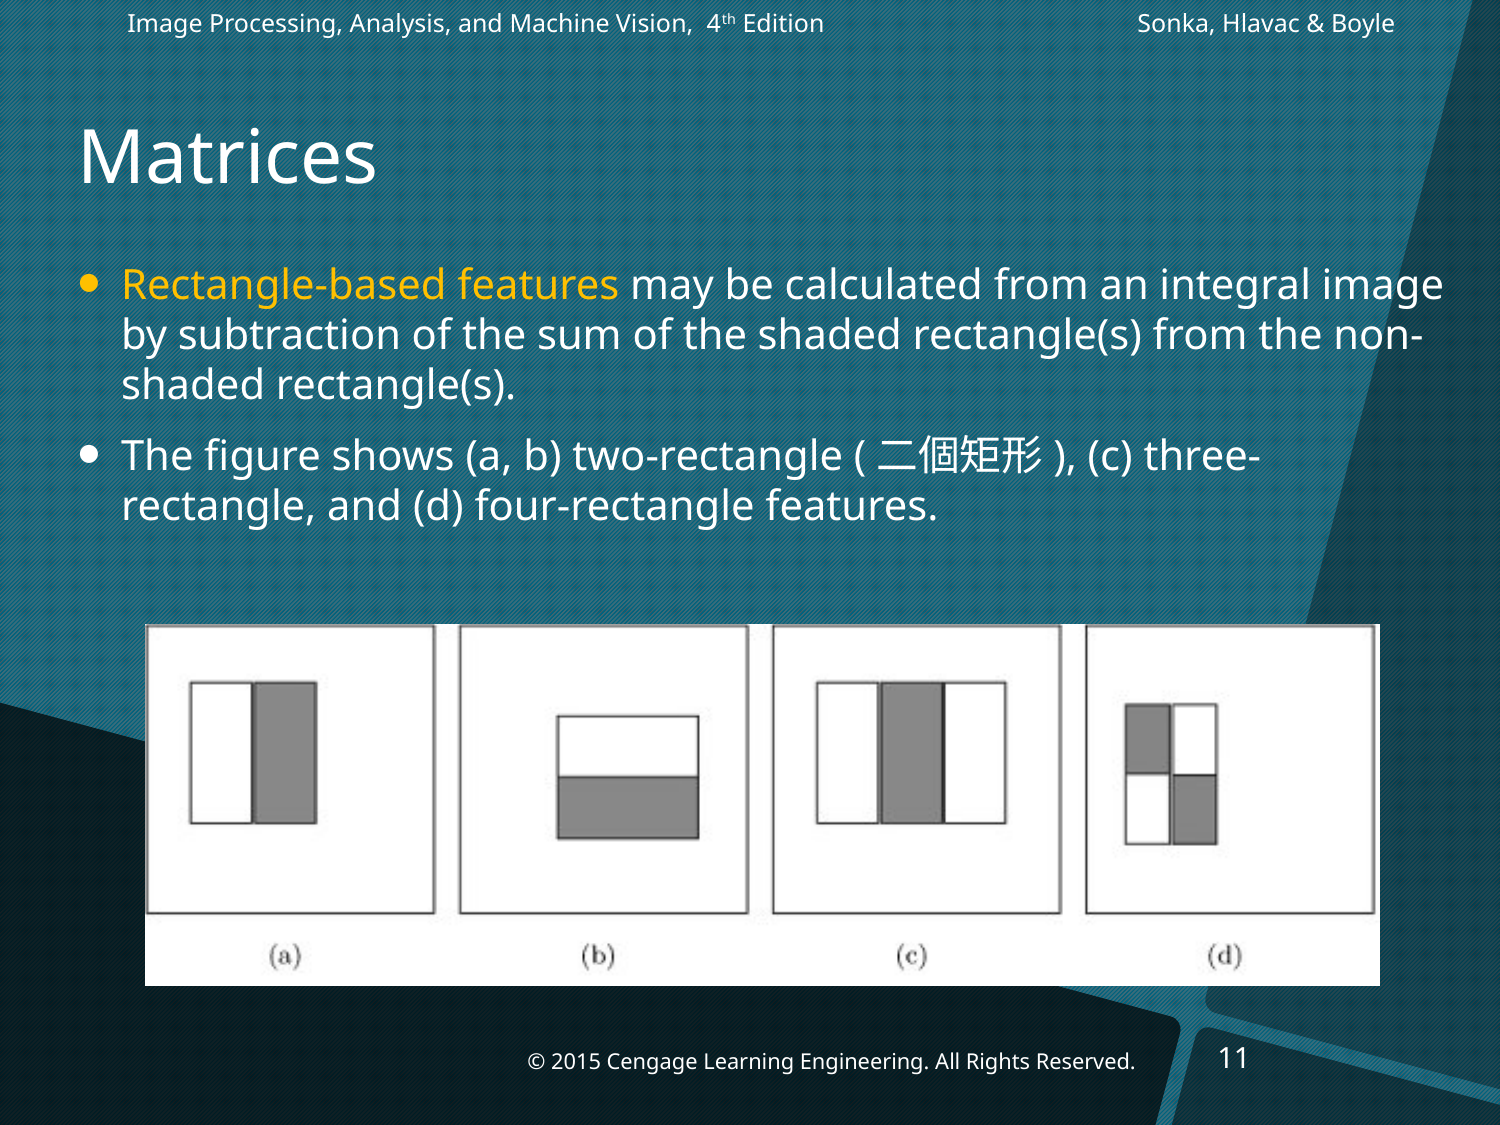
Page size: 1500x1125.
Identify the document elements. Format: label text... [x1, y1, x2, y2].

list Rectangle-based features may be calculated from an integral image by subtraction of the sum of the shaded rectangle(s) from the non-shaded rectangle(s). The figure shows (a, b) two-rectangle (二個矩形), (c) three-rectangle, and (d) four-rectangle features. [62, 249, 1463, 1007]
text_box Image Processing, Analysis, and Machine Vision, 4th Edition Sonka, Hlavac & Boyle [112, 0, 1413, 45]
picture [145, 624, 1380, 986]
title Matrices [62, 82, 1463, 225]
footer © 2015 Cengage Learning Engineering. All Rights Reserved. [512, 1032, 1163, 1093]
slide_number 11 [1202, 1024, 1463, 1094]
